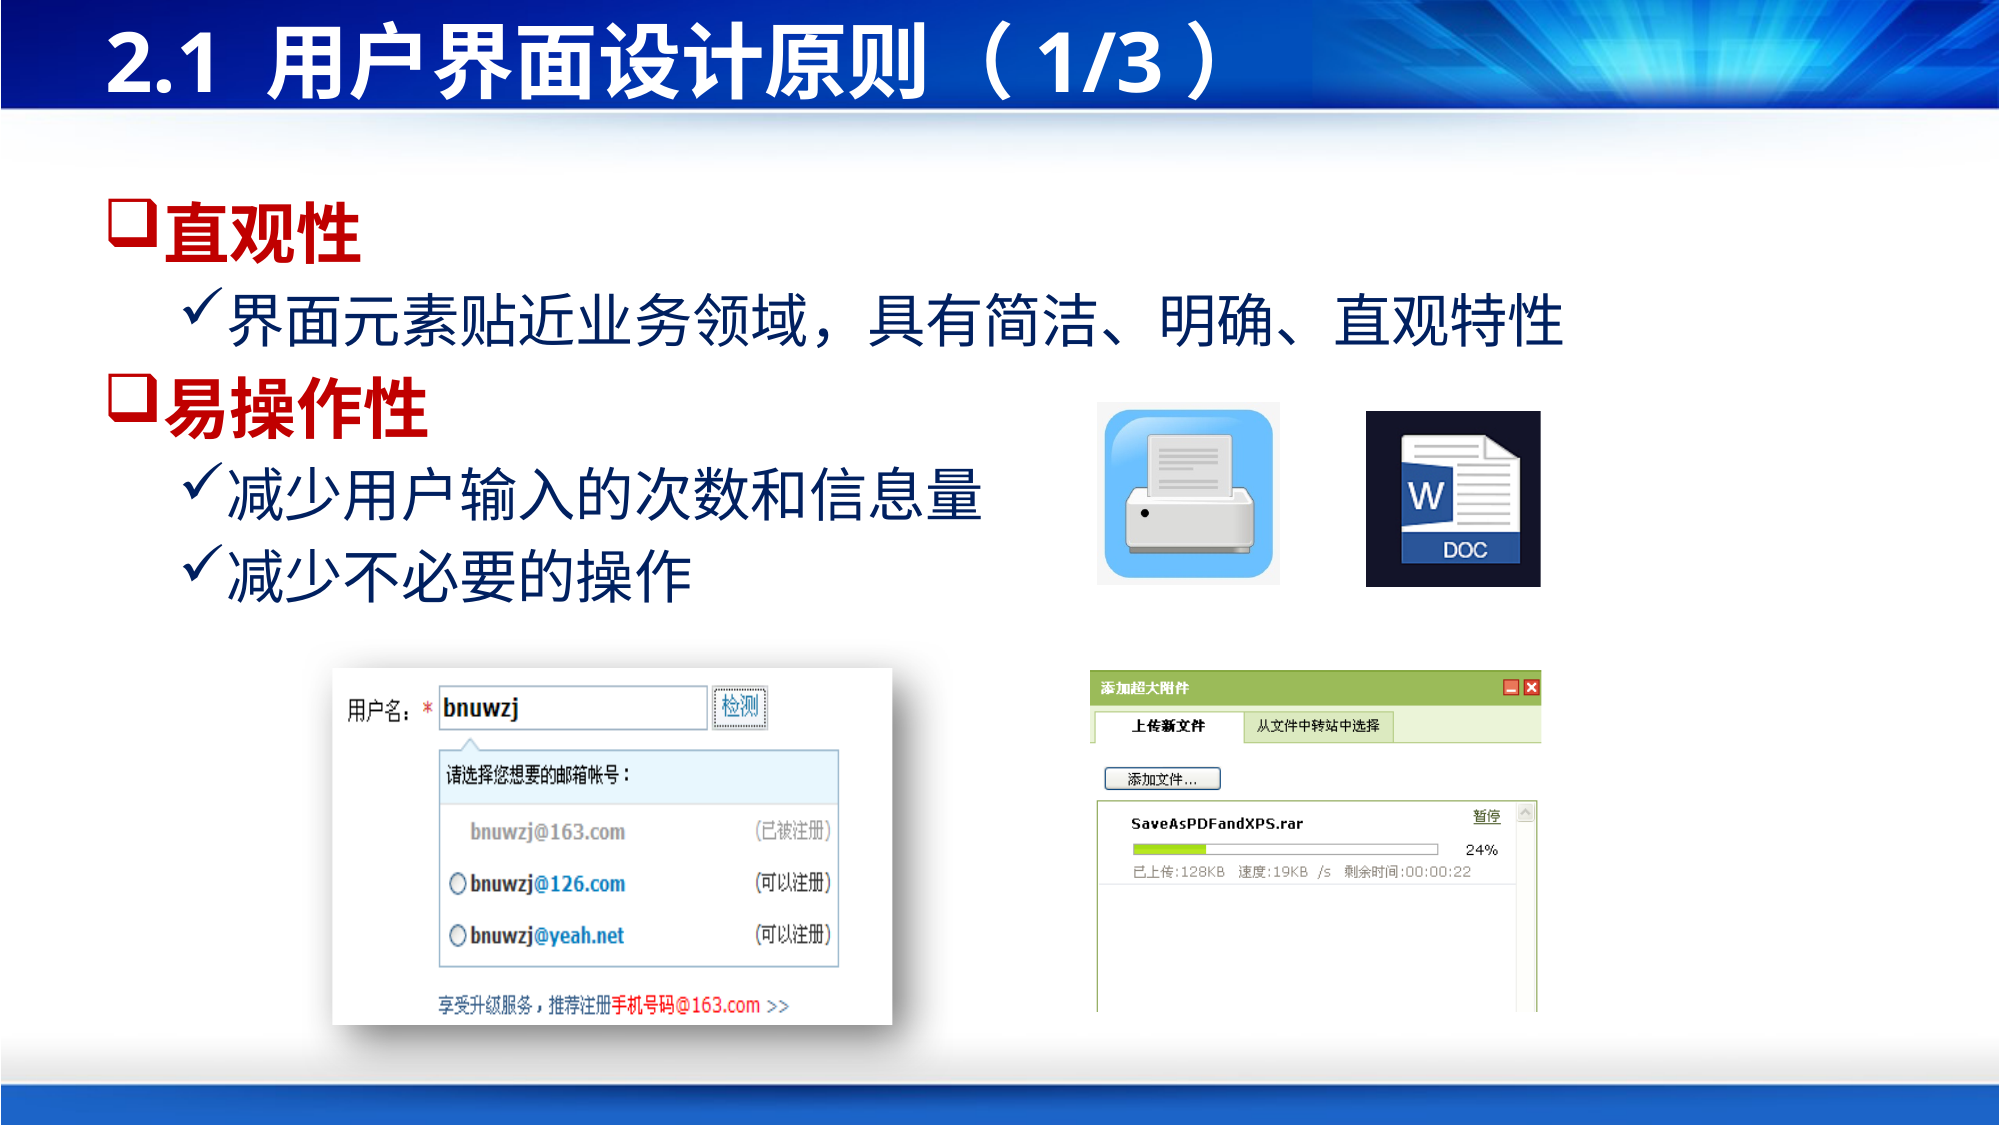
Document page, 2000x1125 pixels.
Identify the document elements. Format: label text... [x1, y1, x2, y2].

title 2.1 用户界面设计原则（1/3） [90, 1, 1880, 118]
list 直观性 界面元素贴近业务领域，具有简洁、明确、直观特性 易操作性 减少用户输入的次数和信息量 减少不必要的操作 [88, 184, 1880, 1012]
picture [1, 0, 1999, 1125]
